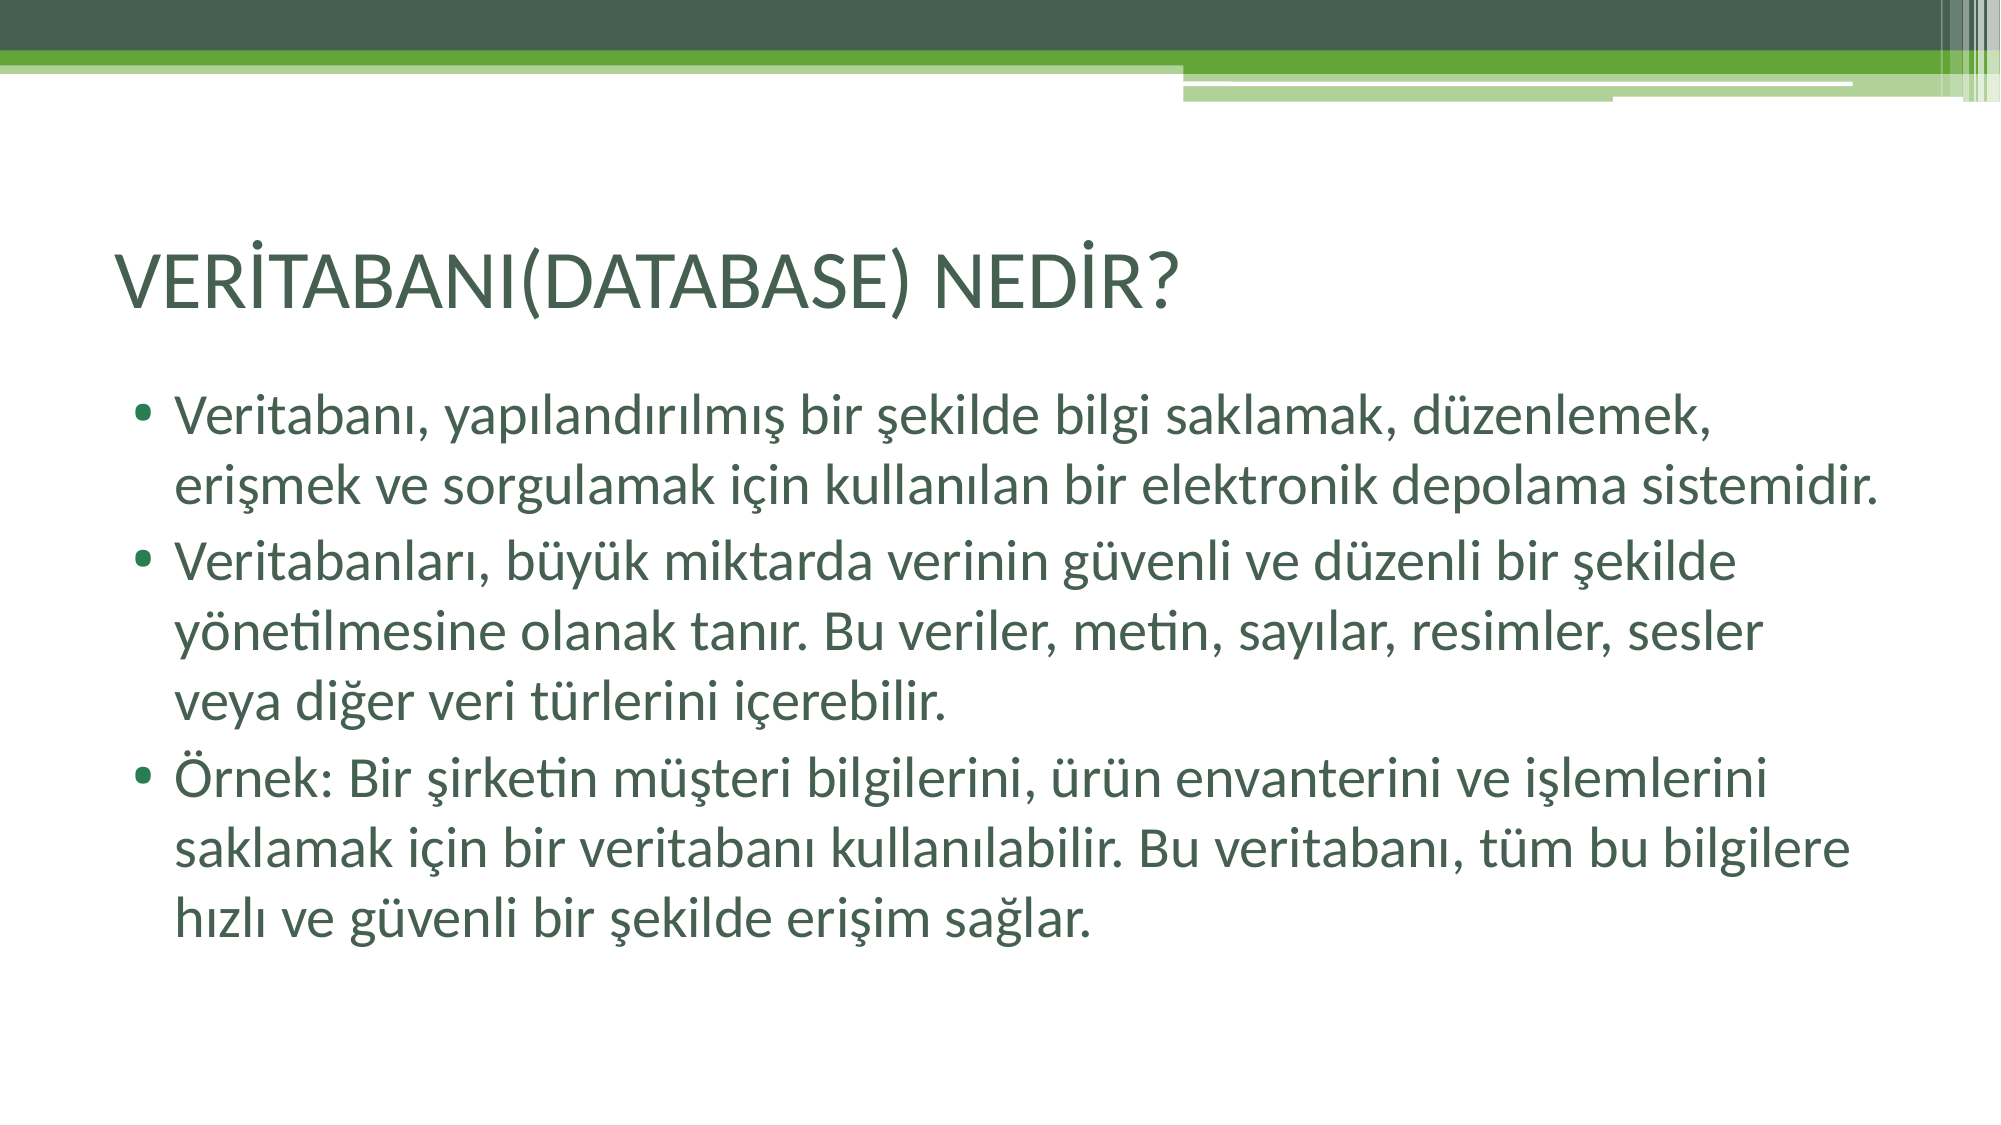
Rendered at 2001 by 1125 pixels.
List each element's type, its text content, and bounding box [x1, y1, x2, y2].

title VERİTABANI(DATABASE) NEDİR? [99, 187, 1900, 363]
list Veritabanı, yapılandırılmış bir şekilde bilgi saklamak, düzenlemek, erişmek ve sorgulamak için kullanılan bir elektronik depolama sistemidir. Veritabanları, büyük miktarda verinin güvenli ve düzenli bir şekilde yönetilmesine olanak tanır. Bu veriler, metin, sayılar, resimler, sesler veya diğer veri türlerini içerebilir. Örnek: Bir şirketin müşteri bilgilerini, ürün envanterini ve işlemlerini saklamak için bir veritabanı kullanılabilir. Bu veritabanı, tüm bu bilgilere hızlı ve güvenli bir şekilde erişim sağlar. [99, 368, 1900, 1079]
